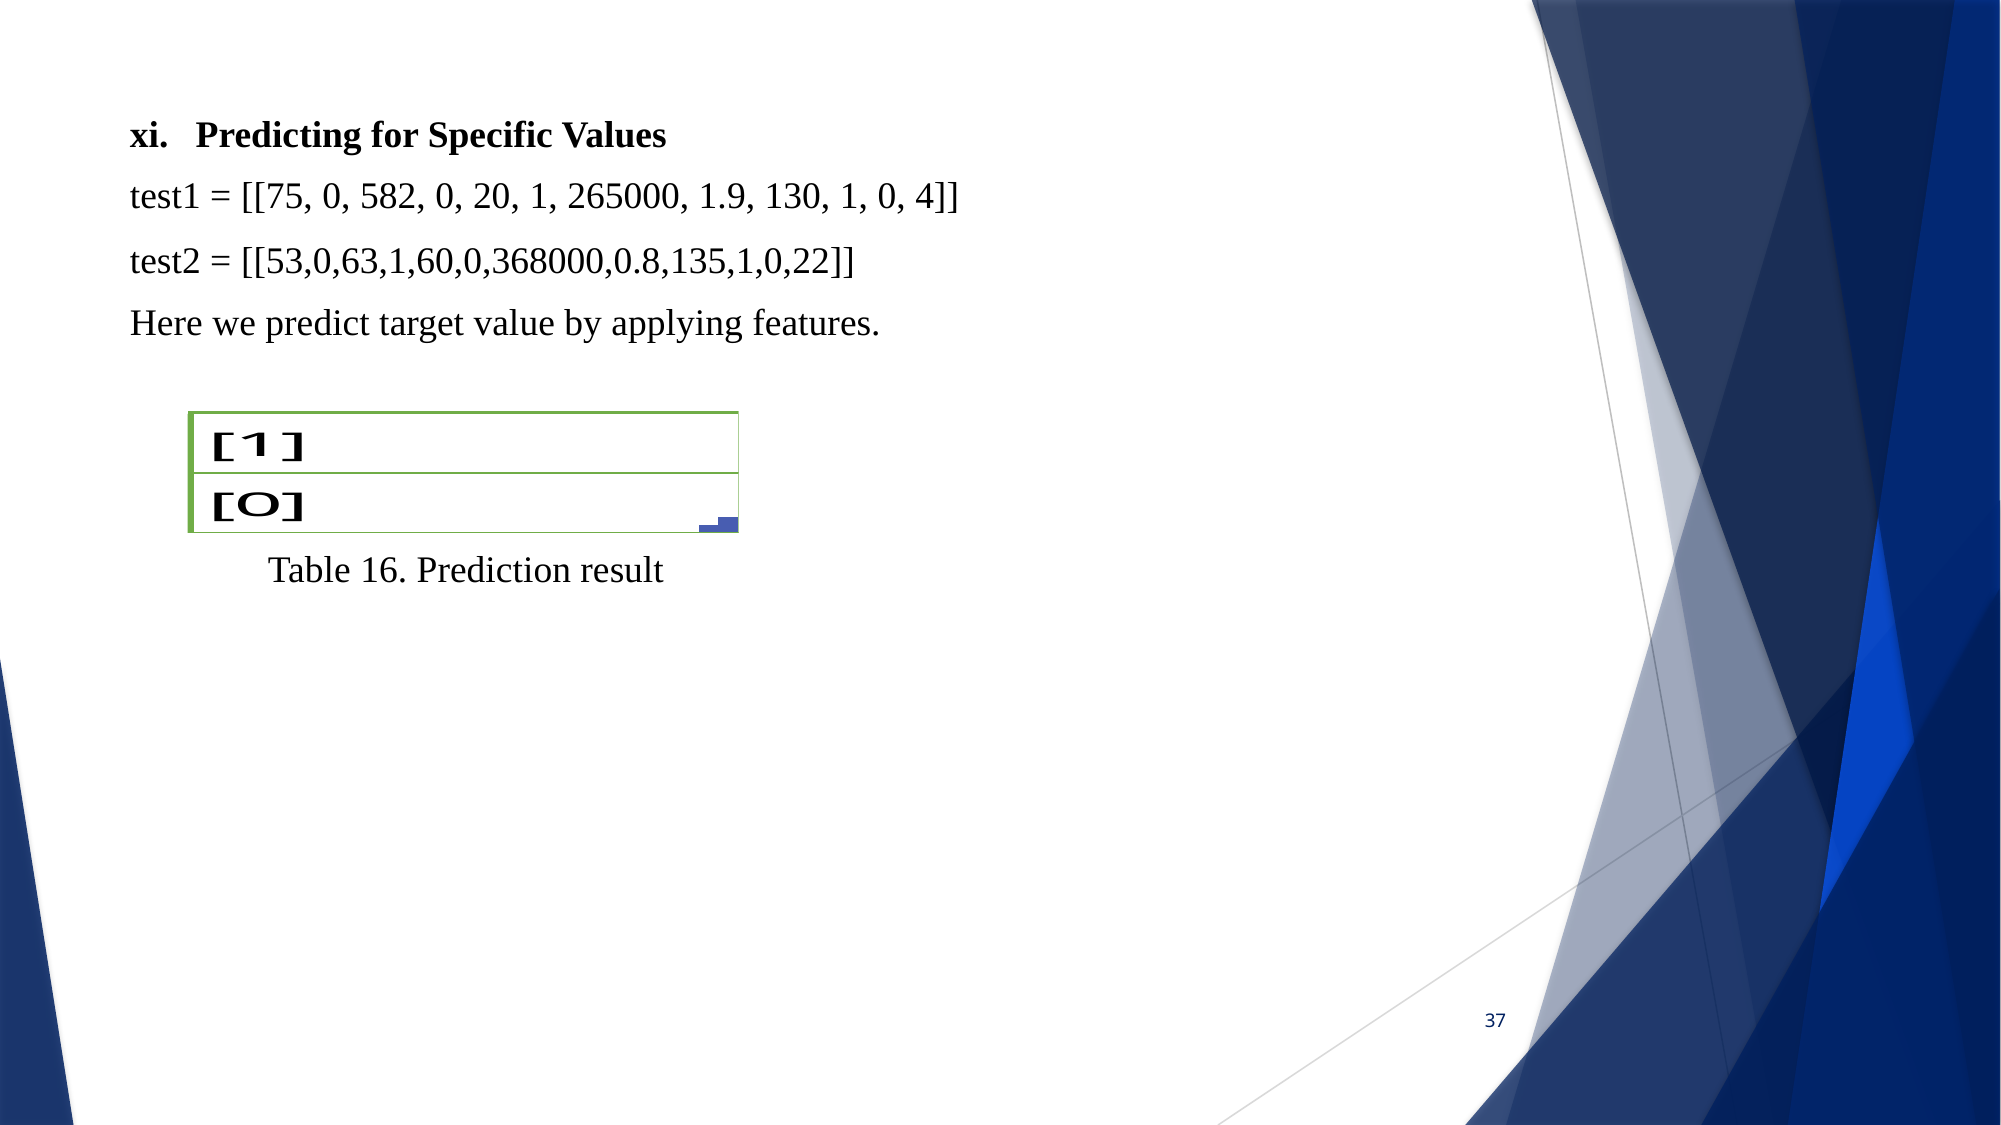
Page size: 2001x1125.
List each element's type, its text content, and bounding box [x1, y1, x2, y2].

text_box Here we predict target value by applying features. [115, 287, 1533, 351]
picture [186, 410, 746, 536]
text_box Predicting for Specific Values [115, 99, 1533, 160]
slide_number 37 [1409, 991, 1522, 1051]
text_box Table 16. Prediction result [187, 543, 745, 598]
text_box test1 = [[75, 0, 582, 0, 20, 1, 265000, 1.9, 130, 1, 0, 4]] test2 = [[53,0,63,1,60,0,368000,0.8,135,1,0,22]] [115, 160, 1533, 287]
